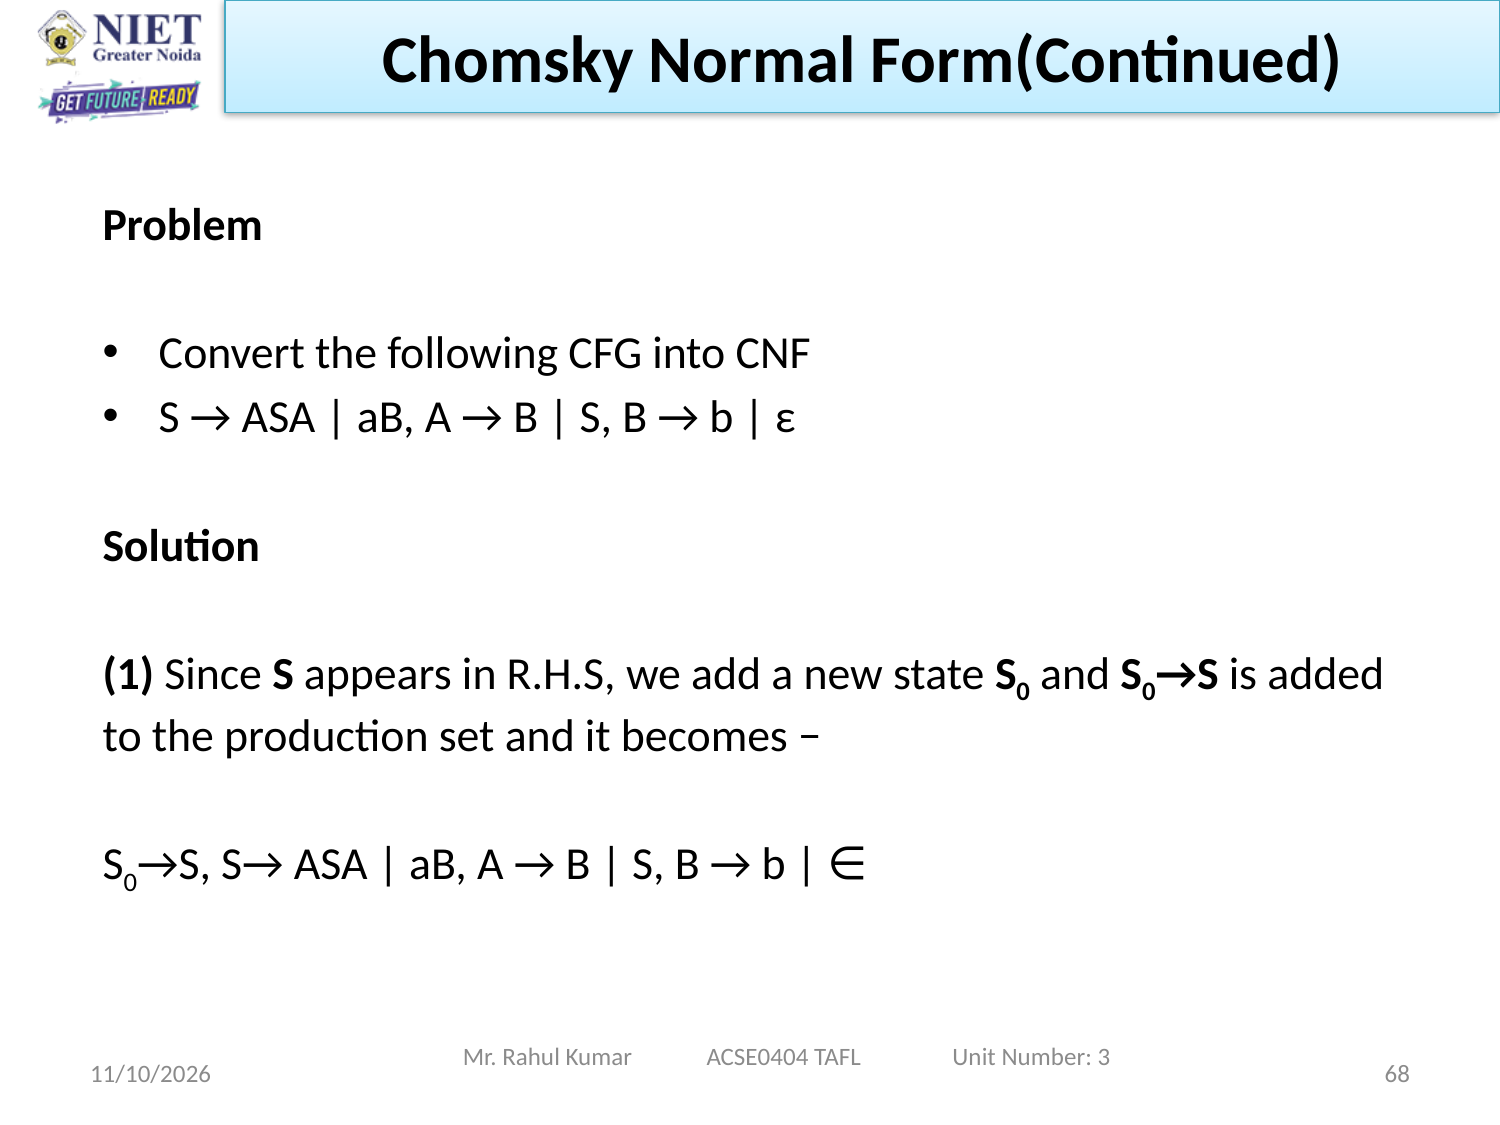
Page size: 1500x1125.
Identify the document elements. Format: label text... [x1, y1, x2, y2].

slide_number 68 [1074, 1042, 1425, 1103]
picture [0, 0, 238, 135]
footer Mr. Rahul Kumar ACSE0404 TAFL Unit Number: 3 [375, 1025, 1200, 1085]
list Problem Convert the following CFG into CNF S → ASA | aB, A → B | S, B → b | ε Solution (1) Since S appears in R.H.S, we add a new state S0 and S0→S is added to the production set and it becomes − S0→S, S→ ASA | aB, A → B | S, B → b | ∈ [87, 187, 1438, 930]
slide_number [75, 1042, 425, 1103]
text_box Chomsky Normal Form(Continued) [238, 0, 1500, 113]
